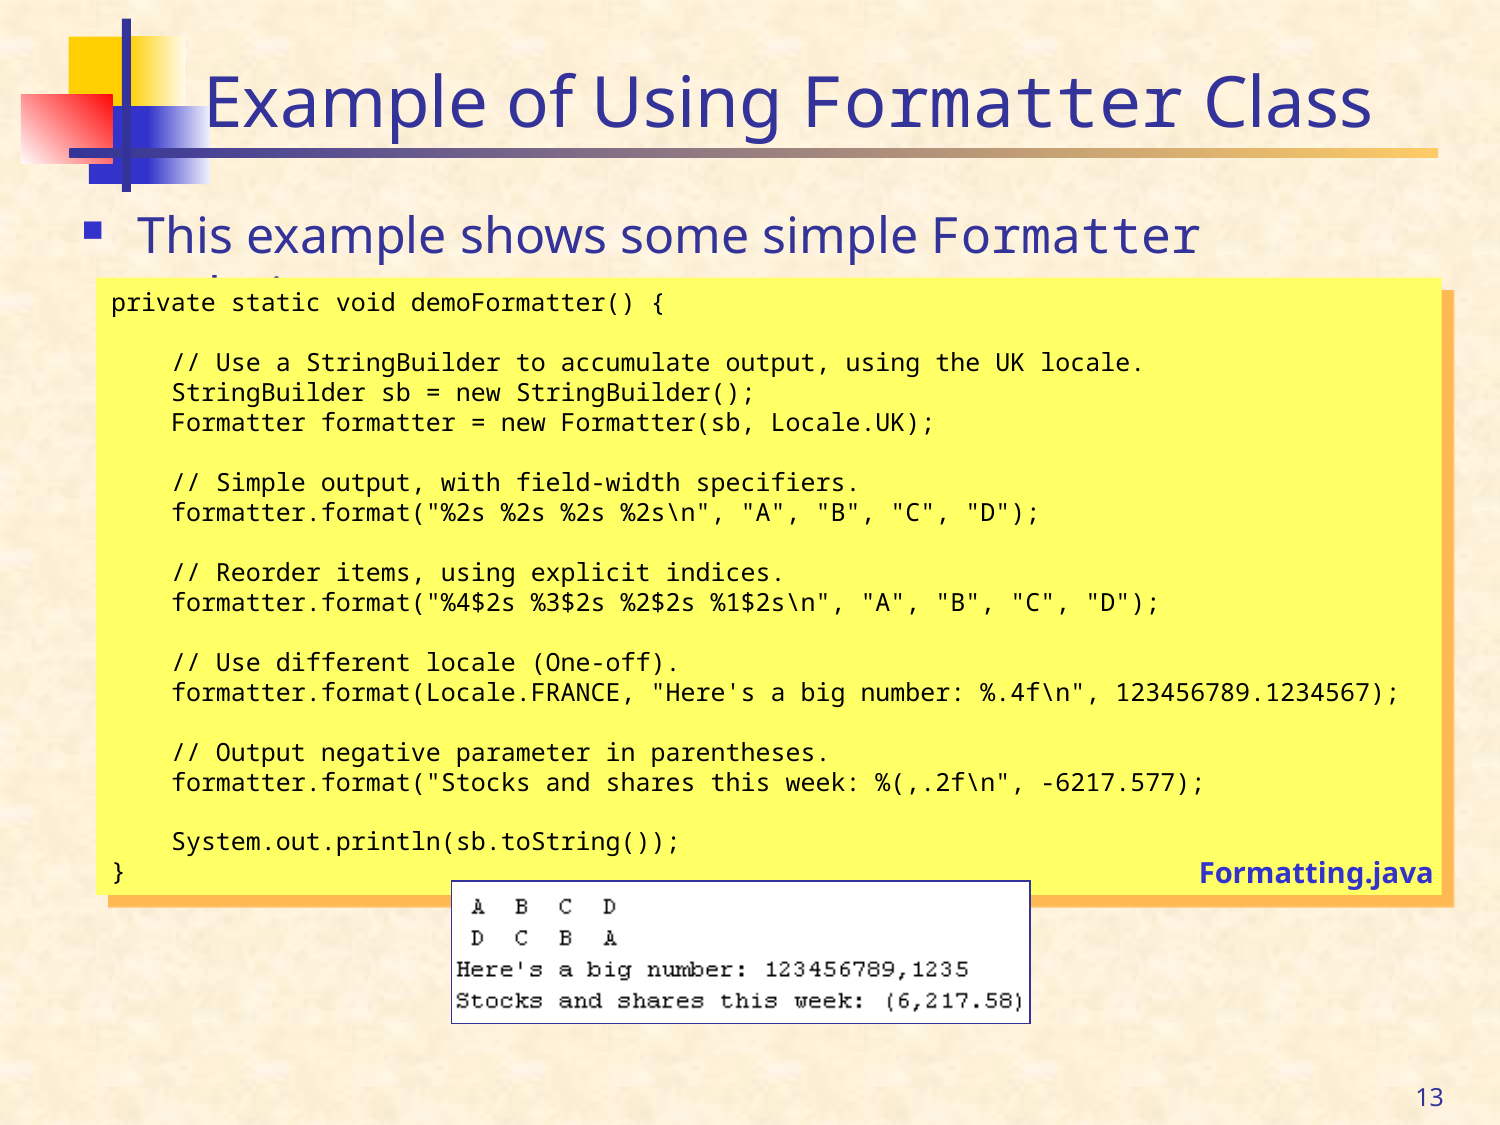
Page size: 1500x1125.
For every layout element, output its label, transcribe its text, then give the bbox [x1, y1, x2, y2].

title Example of Using Formatter Class [188, 34, 1468, 150]
text_box Formatting.java [1183, 846, 1449, 897]
text_box private static void demoFormatter() { // Use a StringBuilder to accumulate output, using the UK locale. StringBuilder sb = new StringBuilder(); Formatter formatter = new Formatter(sb, Locale.UK); // Simple output, with field-width specifiers. formatter.format("%2s %2s %2s %2s\n", "A", "B", "C", "D"); // Reorder items, using explicit indices. formatter.format("%4$2s %3$2s %2$2s %1$2s\n", "A", "B", "C", "D"); // Use different locale (One-off). formatter.format(Locale.FRANCE, "Here's a big number: %.4f\n", 123456789.1234567); // Output negative parameter in parentheses. formatter.format("Stocks and shares this week: %(,.2f\n", -6217.577); System.out.println(sb.toString()); } [95, 277, 1442, 895]
list This example shows some simple Formatter techniques [66, 196, 1460, 1125]
picture [451, 881, 1030, 1023]
picture [0, 0, 1500, 1125]
